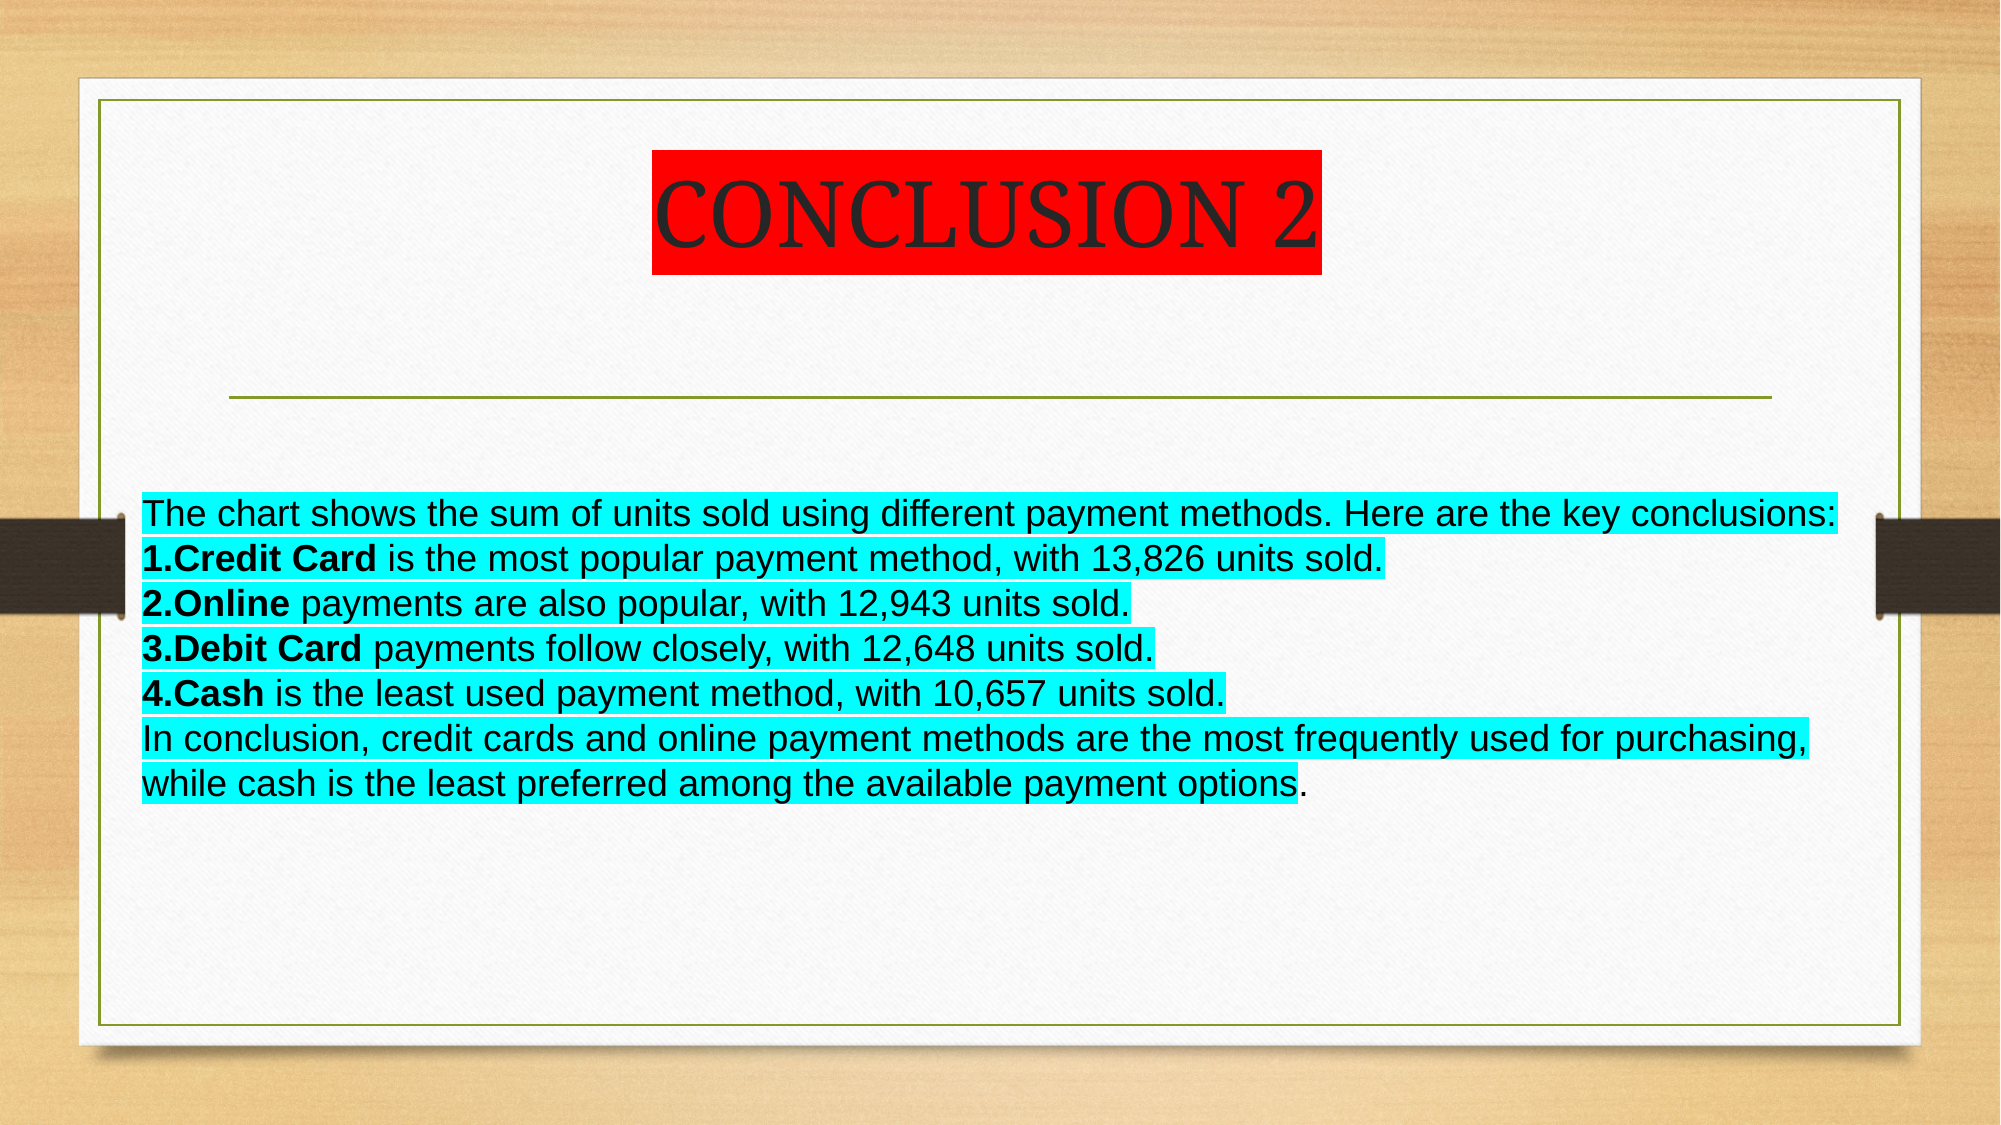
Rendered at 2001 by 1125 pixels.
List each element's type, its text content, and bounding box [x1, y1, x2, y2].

title CONCLUSION 2 [439, 103, 1536, 318]
picture [0, 0, 2001, 1125]
list The chart shows the sum of units sold using different payment methods. Here are the key conclusions: Credit Card is the most popular payment method, with 13,826 units sold. Online payments are also popular, with 12,943 units sold. Debit Card payments follow closely, with 12,648 units sold. Cash is the least used payment method, with 10,657 units sold. In conclusion, credit cards and online payment methods are the most frequently used for purchasing, while cash is the least preferred among the available payment options. [127, 342, 1875, 995]
